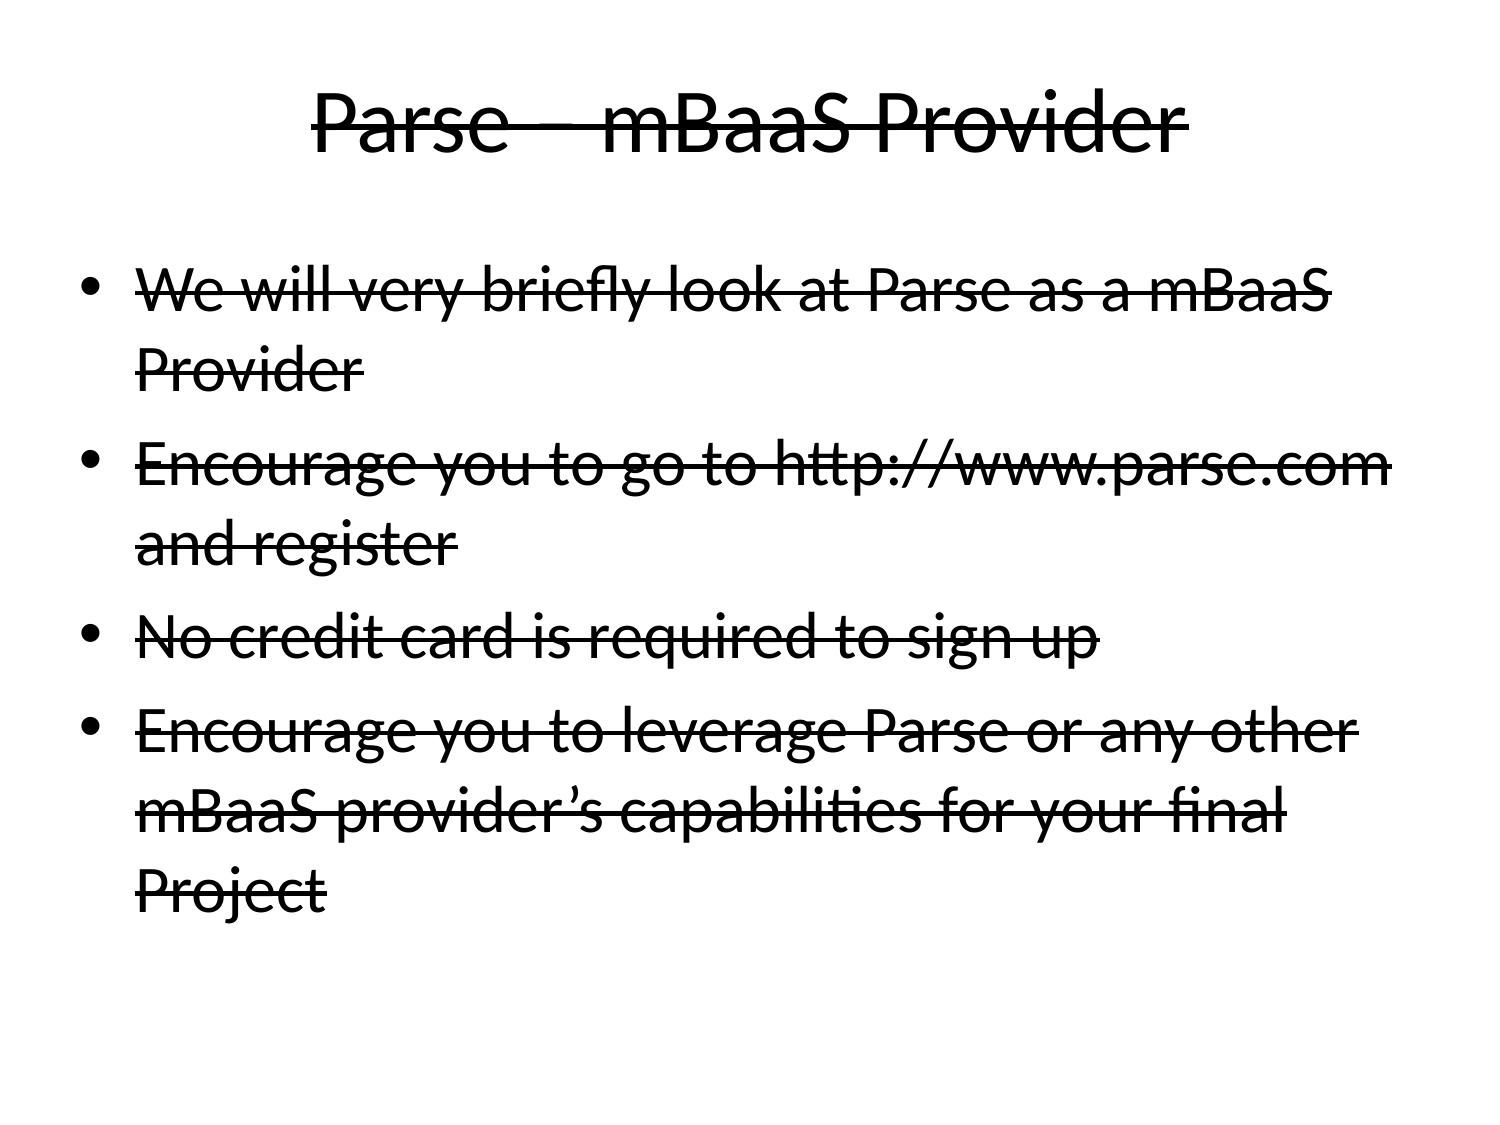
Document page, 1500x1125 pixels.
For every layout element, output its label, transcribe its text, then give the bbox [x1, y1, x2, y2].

list We will very briefly look at Parse as a mBaaS Provider Encourage you to go to http://www.parse.com and register No credit card is required to sign up Encourage you to leverage Parse or any other mBaaS provider’s capabilities for your final Project [63, 237, 1436, 1038]
title Parse – mBaaS Provider [75, 45, 1425, 188]
